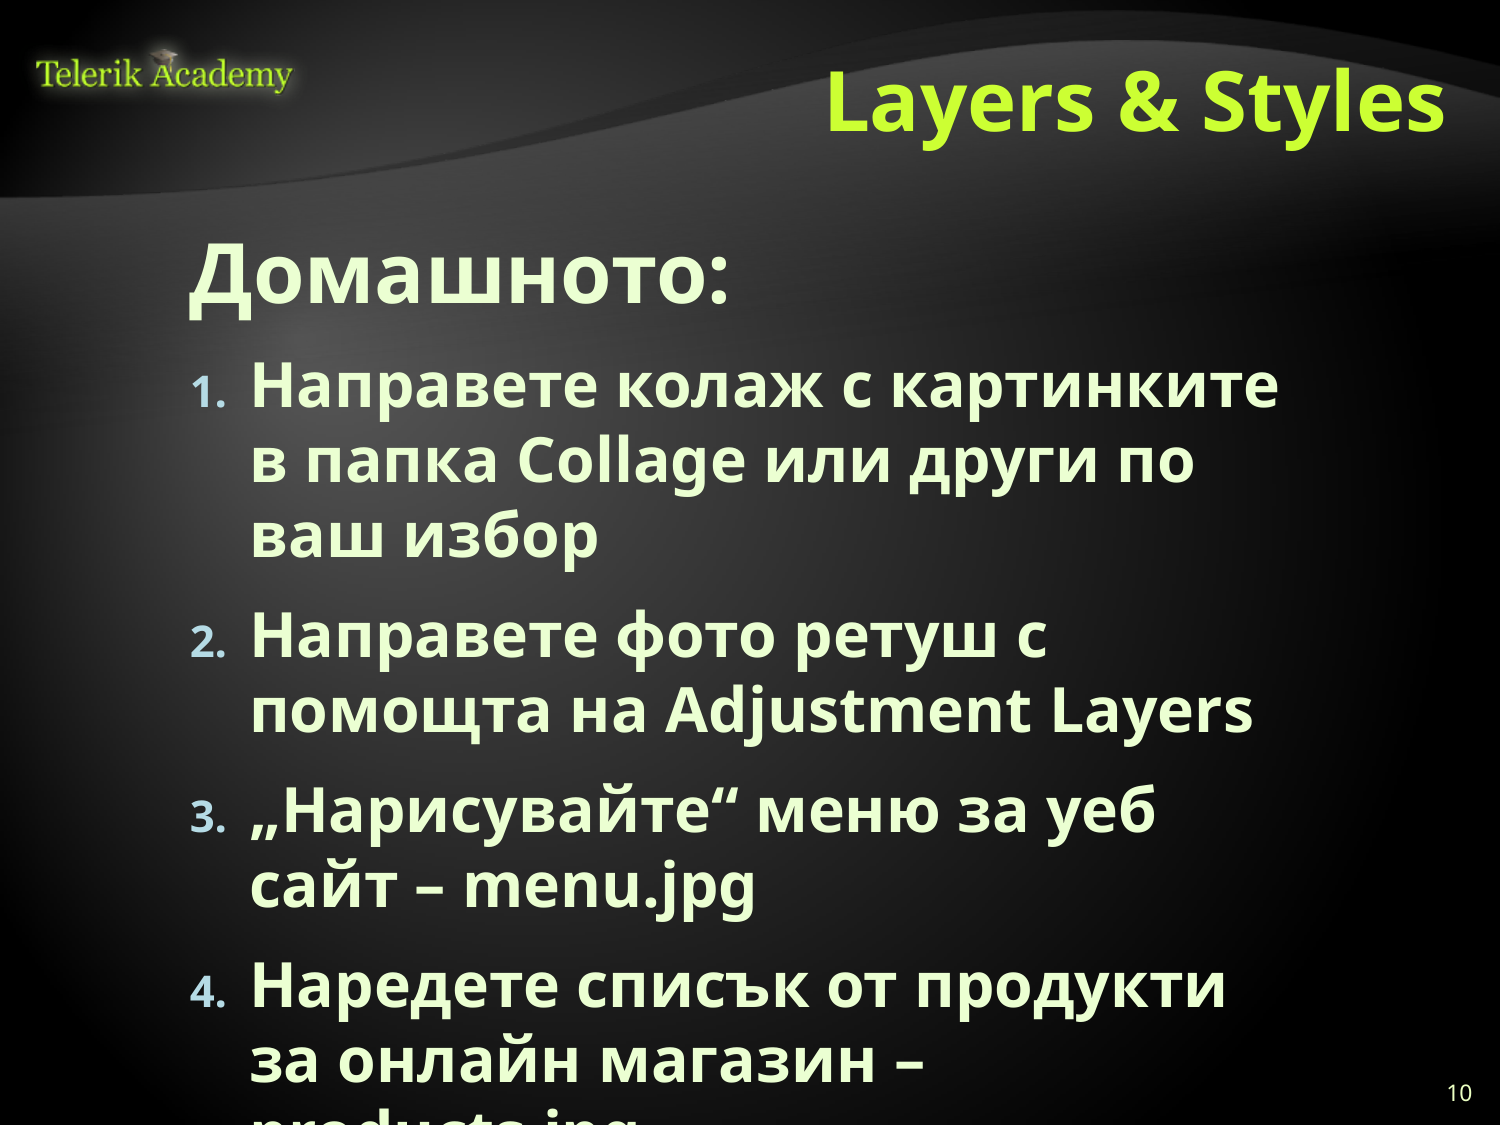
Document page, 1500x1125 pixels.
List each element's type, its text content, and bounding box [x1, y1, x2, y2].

picture [0, 0, 1500, 1125]
title Layers & Styles [300, 37, 1463, 175]
list Домашното: Направете колаж с картинките в папка Collage или други по ваш избор Направете фото ретуш с помощта на Adjustment Layers „Нарисувайте“ меню за уеб сайт – menu.jpg Наредете списък от продукти за онлайн магазин – products.jpg [174, 212, 1325, 1075]
slide_number 10 [1412, 1074, 1488, 1113]
